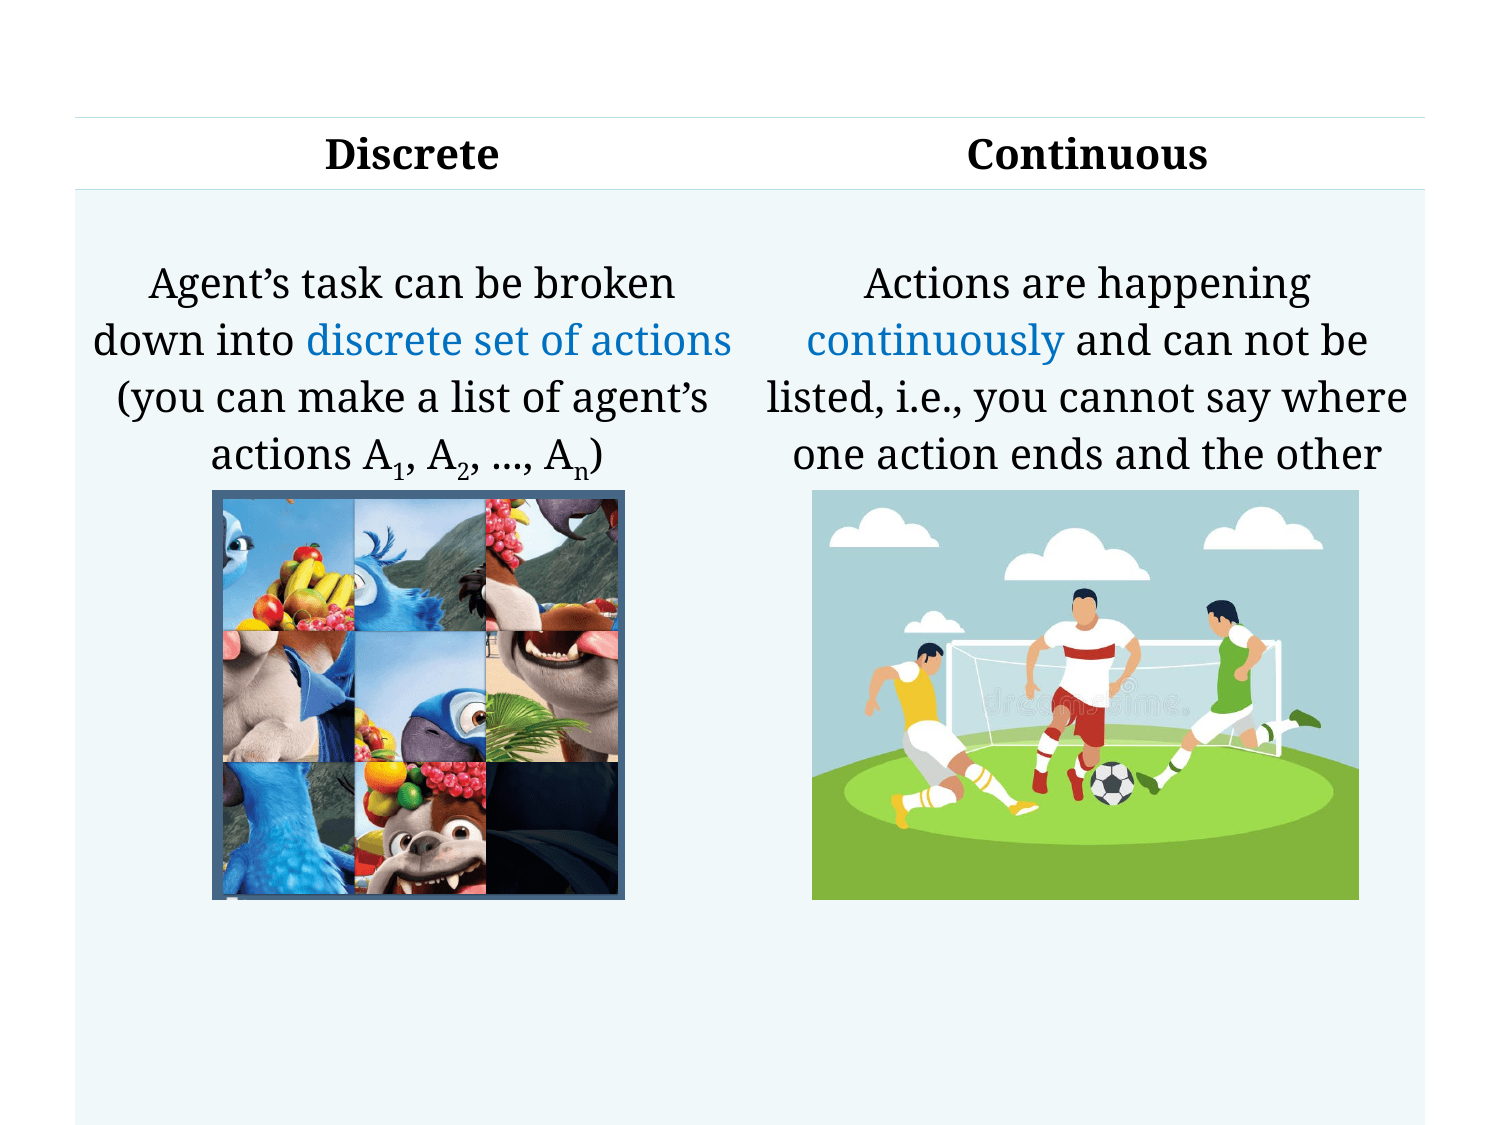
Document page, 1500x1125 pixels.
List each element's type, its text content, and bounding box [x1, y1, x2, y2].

table_header Continuous [750, 118, 1425, 189]
picture [812, 490, 1359, 900]
table_cell Actions are happening continuously and can not be listed, i.e., you cannot say where one action ends and the other begins [750, 190, 1425, 1125]
table_header Discrete [75, 118, 750, 189]
table_cell Agent’s task can be broken down into discrete set of actions (you can make a list of agent’s actions A1, A2, ..., An) [75, 190, 750, 1125]
picture [212, 490, 625, 900]
